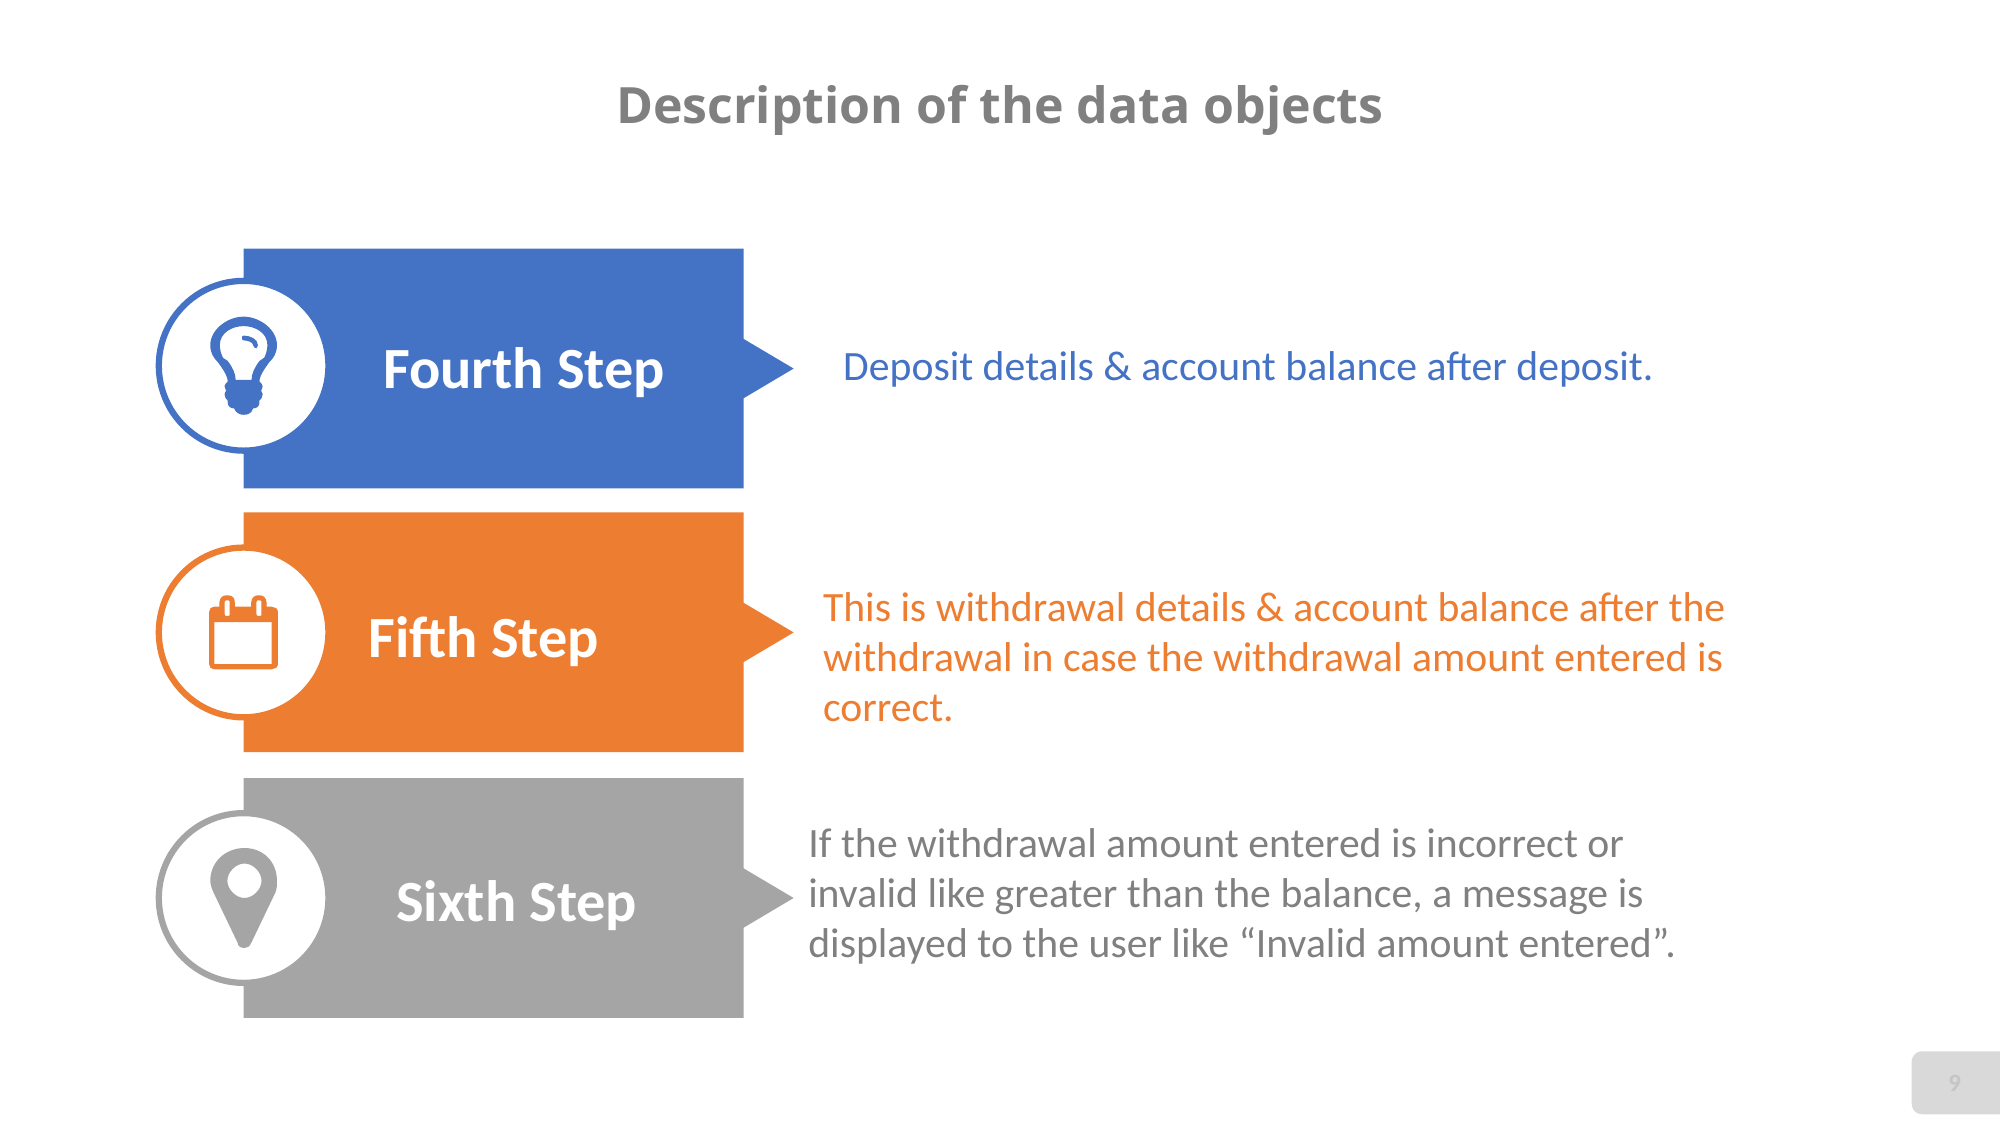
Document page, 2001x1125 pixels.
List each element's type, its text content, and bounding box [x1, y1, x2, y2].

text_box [158, 547, 329, 718]
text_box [358, 585, 709, 670]
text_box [358, 318, 709, 402]
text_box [243, 778, 794, 1018]
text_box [158, 280, 329, 451]
text_box If the withdrawal amount entered is incorrect or invalid like greater than the balance, a message is displayed to the user like “Invalid amount entered”. [794, 808, 1736, 974]
title Description of the data objects [383, 68, 1617, 146]
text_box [243, 248, 794, 489]
slide_number 9 [1913, 1051, 1997, 1112]
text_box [158, 813, 329, 983]
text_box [358, 851, 709, 934]
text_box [243, 512, 794, 753]
text_box Deposit details & account balance after deposit. [828, 331, 1749, 397]
text_box This is withdrawal details & account balance after the withdrawal in case the withdrawal amount entered is correct. [808, 572, 1866, 737]
